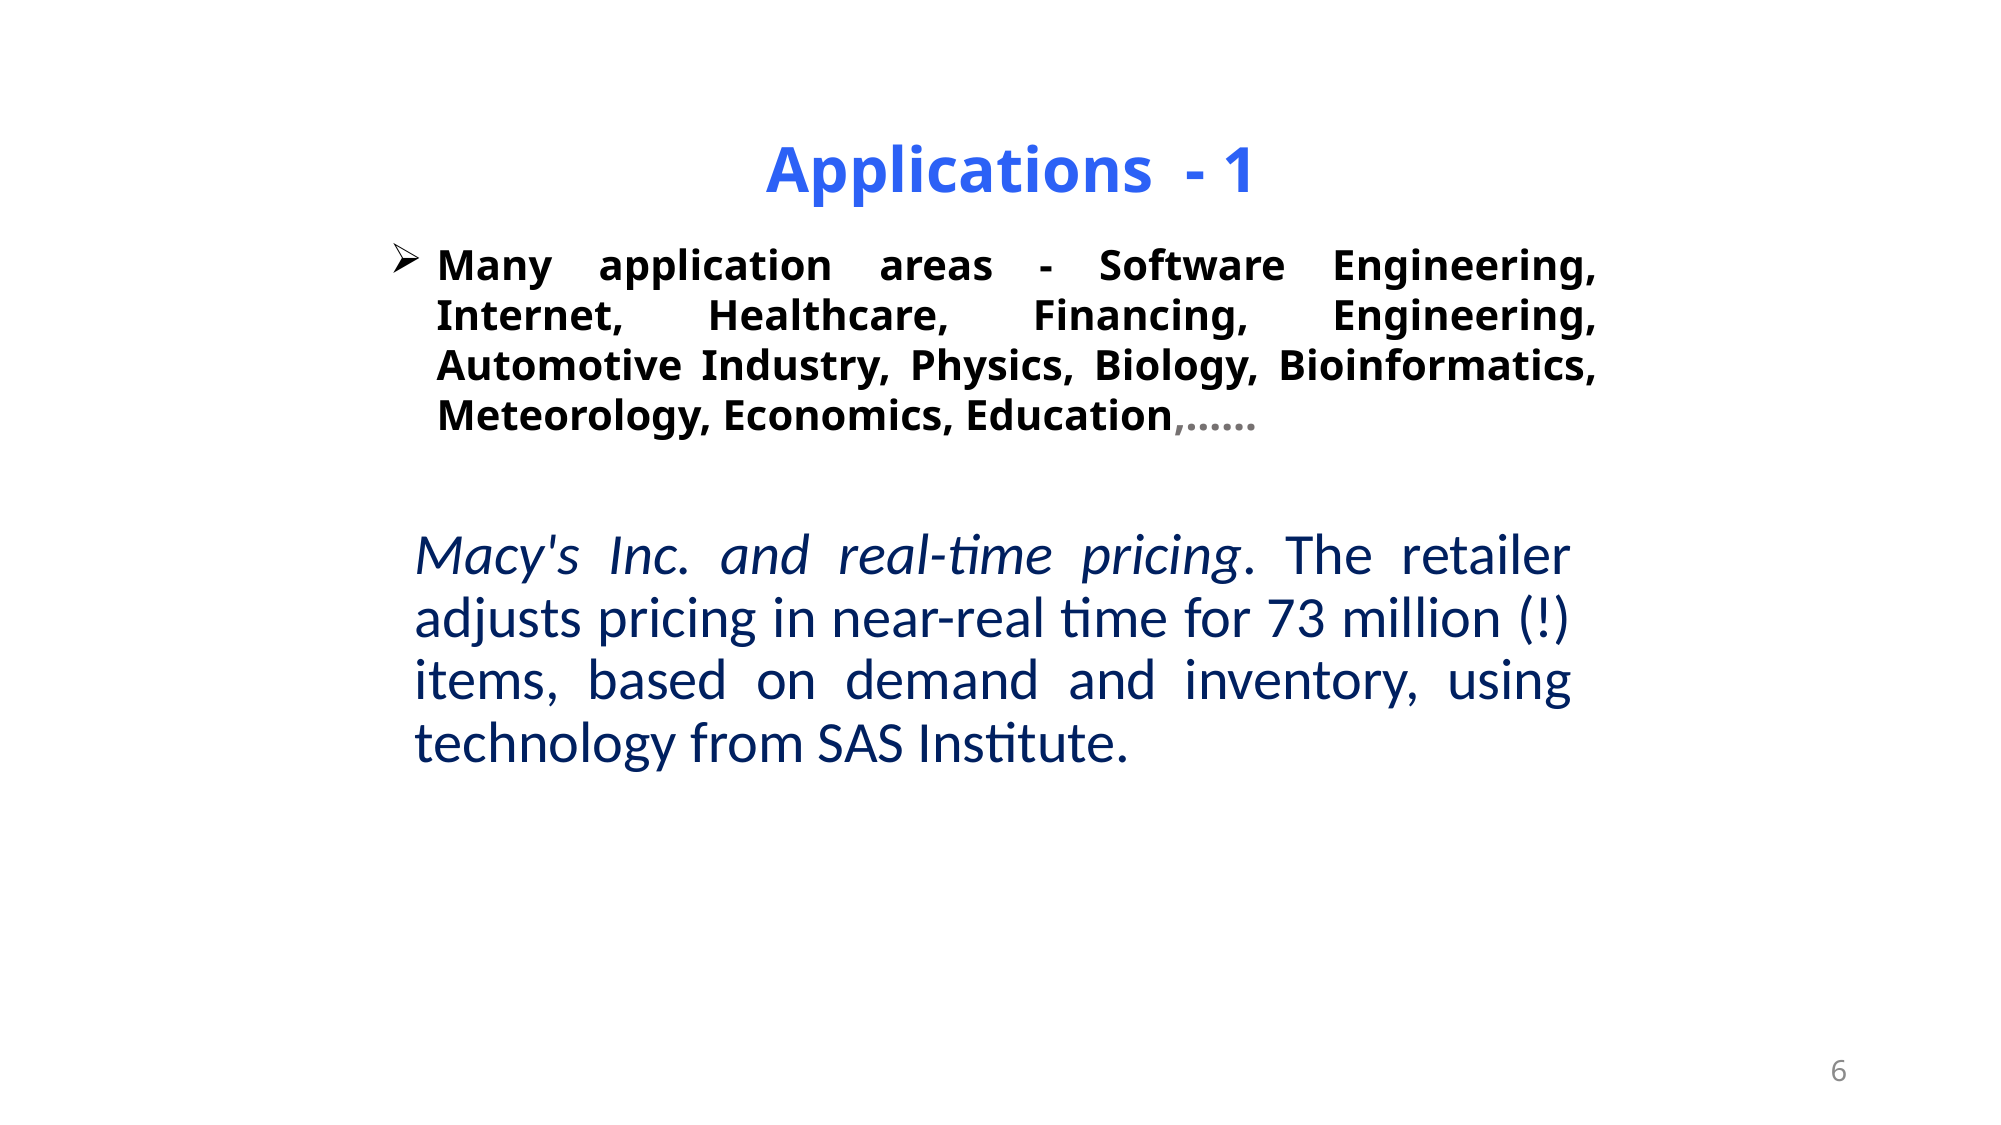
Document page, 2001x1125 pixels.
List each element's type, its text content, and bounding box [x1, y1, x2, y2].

text_box Many application areas - Software Engineering, Internet, Healthcare, Financing, Engineering, Automotive Industry, Physics, Biology, Bioinformatics, Meteorology, Economics, Education,…… [375, 231, 1613, 986]
slide_number 6 [1412, 1042, 1863, 1103]
title Applications - 1 [375, 50, 1650, 213]
subtitle Macy's Inc. and real-time pricing. The retailer adjusts pricing in near-real time for 73 million (!) items, based on demand and inventory, using technology from SAS Institute. [399, 516, 1588, 926]
